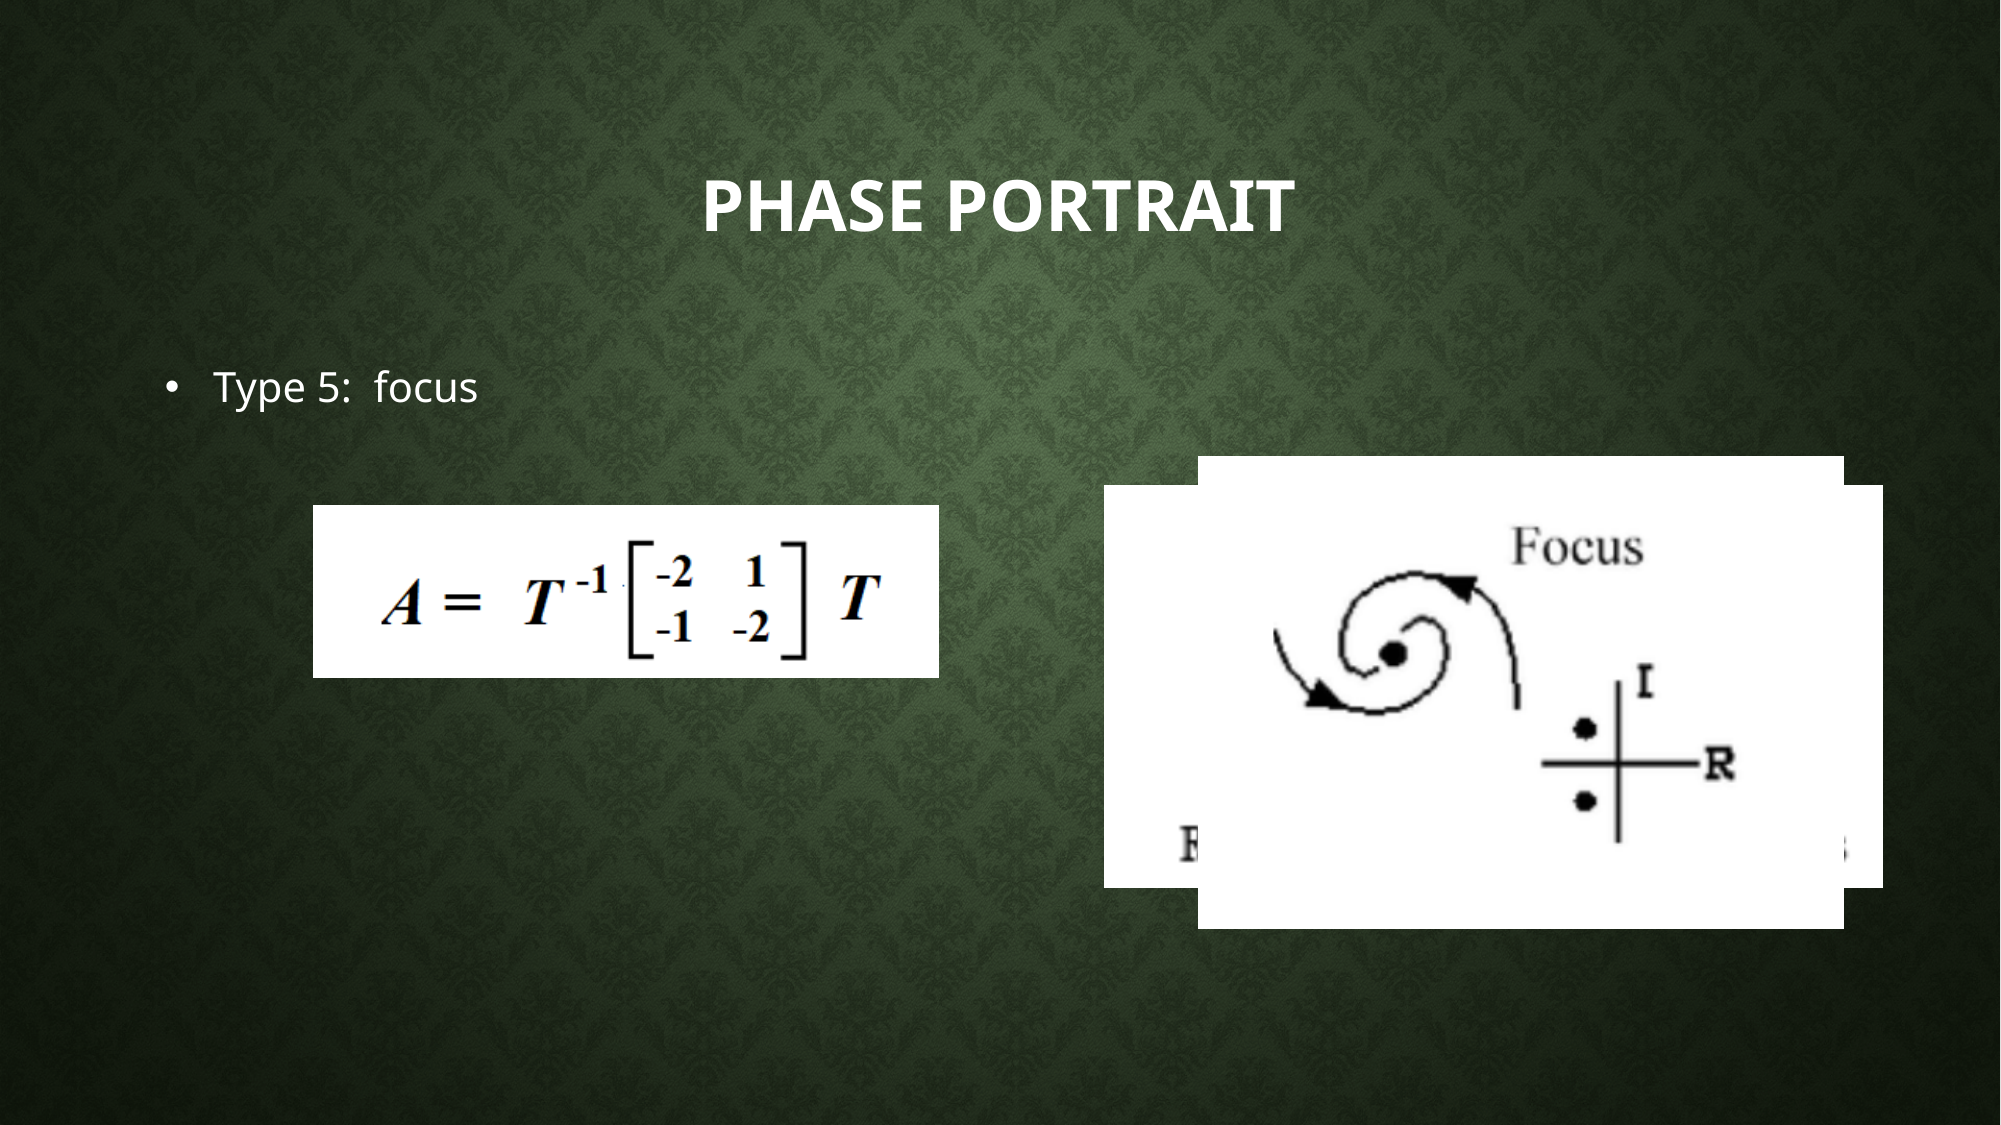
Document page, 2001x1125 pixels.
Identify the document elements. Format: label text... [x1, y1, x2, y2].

picture [312, 504, 939, 678]
list Type 5: focus [149, 343, 1849, 950]
picture [1103, 456, 1883, 930]
title Phase portrait [149, 99, 1849, 318]
